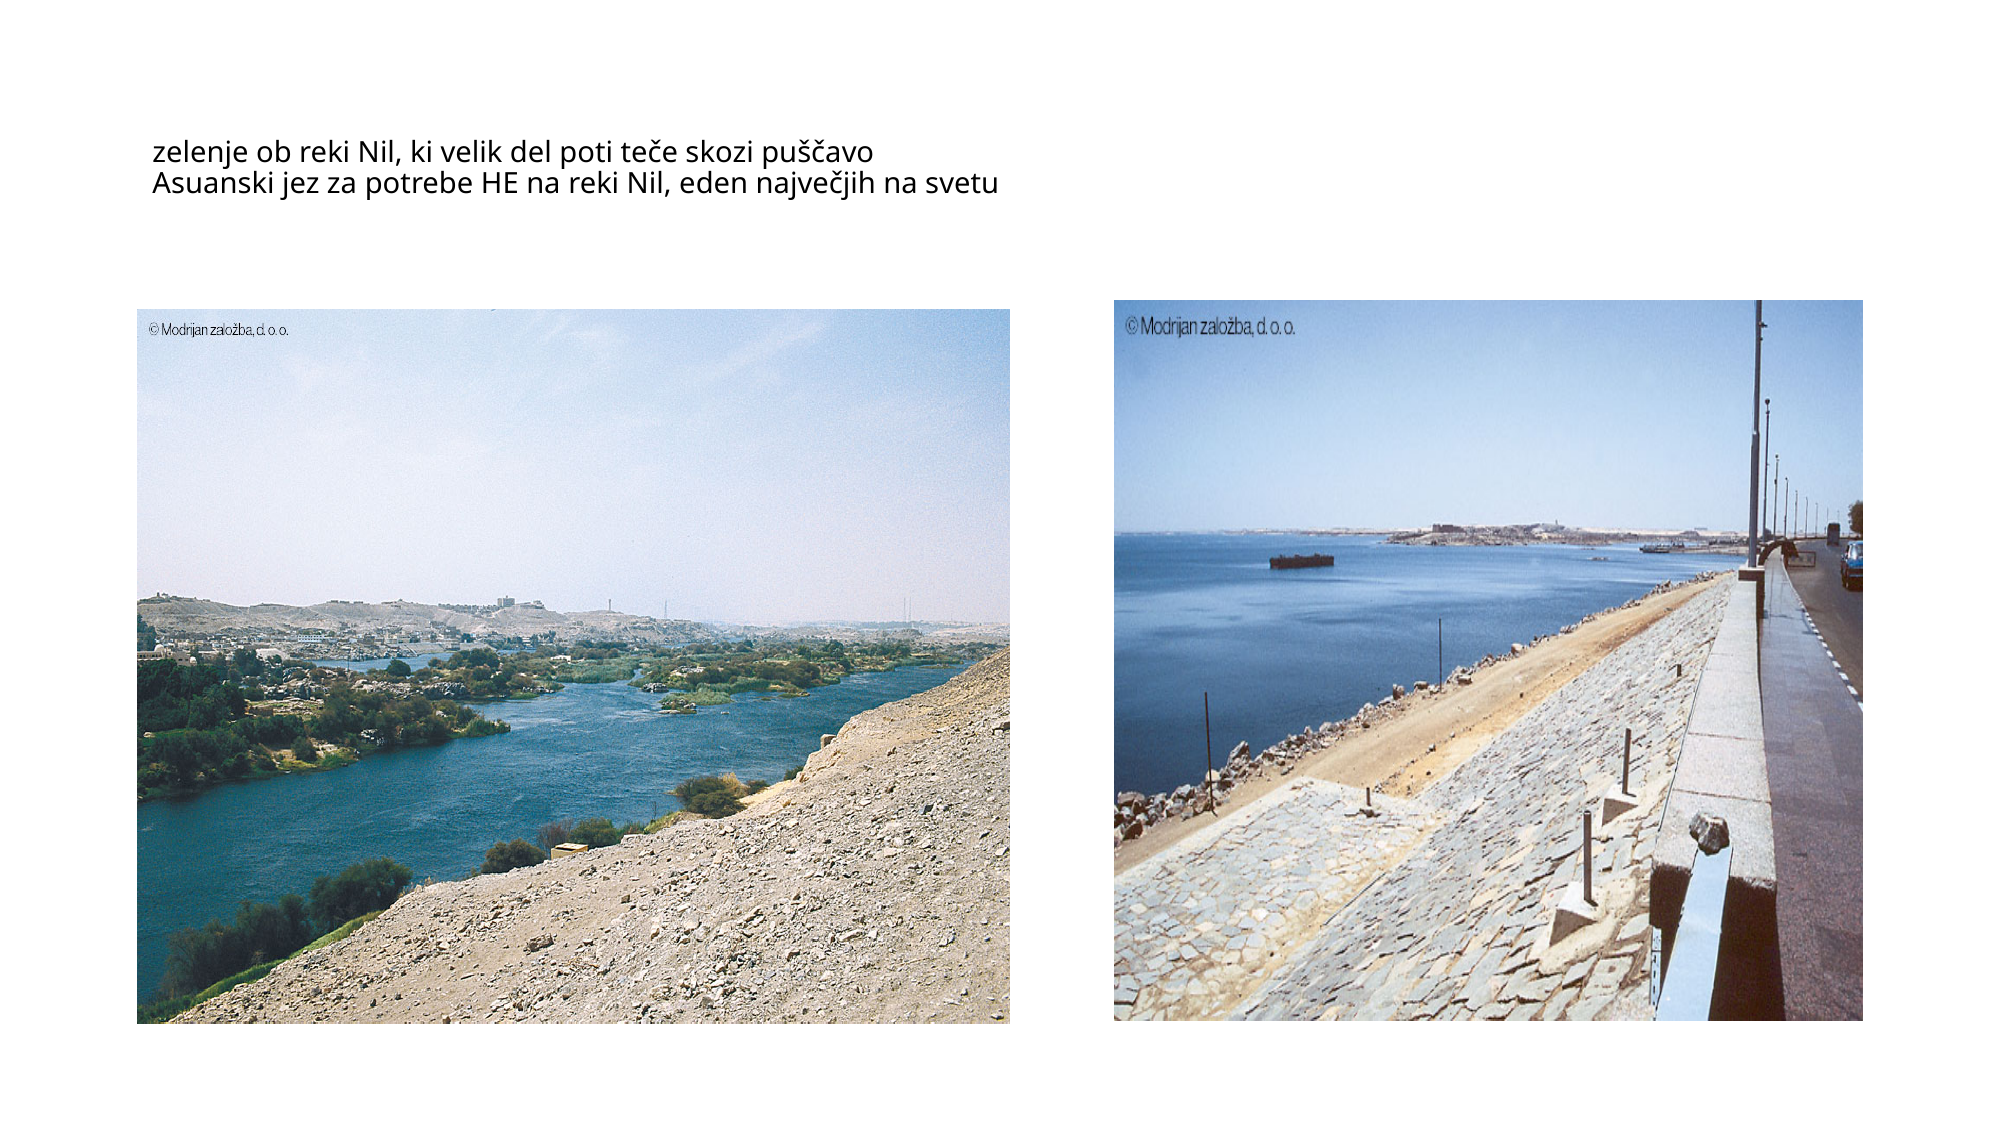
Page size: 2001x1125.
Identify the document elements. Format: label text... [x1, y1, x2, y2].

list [137, 309, 1010, 1024]
picture [1114, 300, 1863, 1021]
title zelenje ob reki Nil, ki velik del poti teče skozi puščavo Asuanski jez za potrebe HE na reki Nil, eden največjih na svetu [137, 59, 1863, 278]
